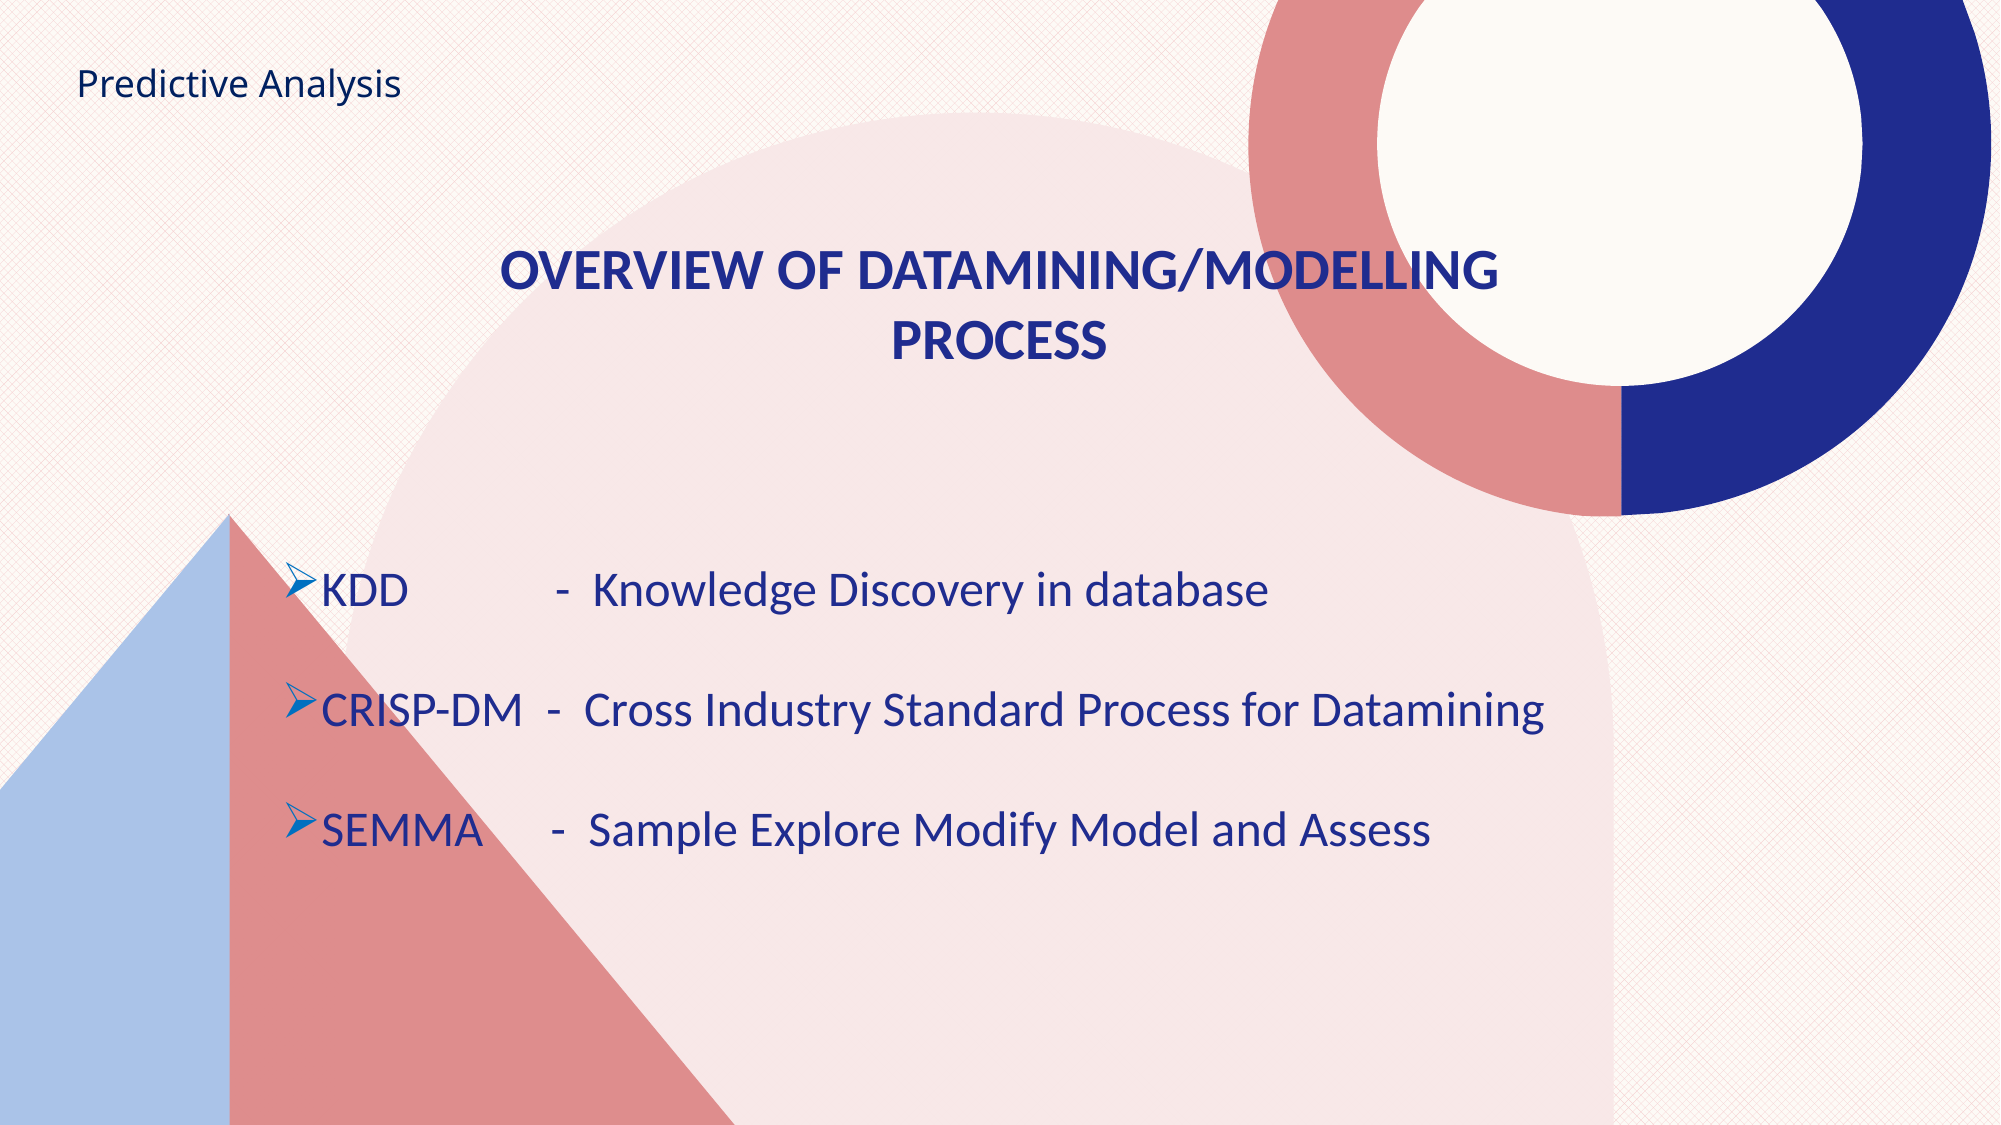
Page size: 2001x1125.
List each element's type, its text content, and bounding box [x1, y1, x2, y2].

text_box Predictive Analysis [61, 52, 1062, 112]
title Overview of datamining/Modelling process [474, 223, 1525, 415]
list KDD - Knowledge Discovery in database CRISP-DM - Cross Industry Standard Process for Datamining SEMMA - Sample Explore Modify Model and Assess [281, 436, 1742, 1074]
